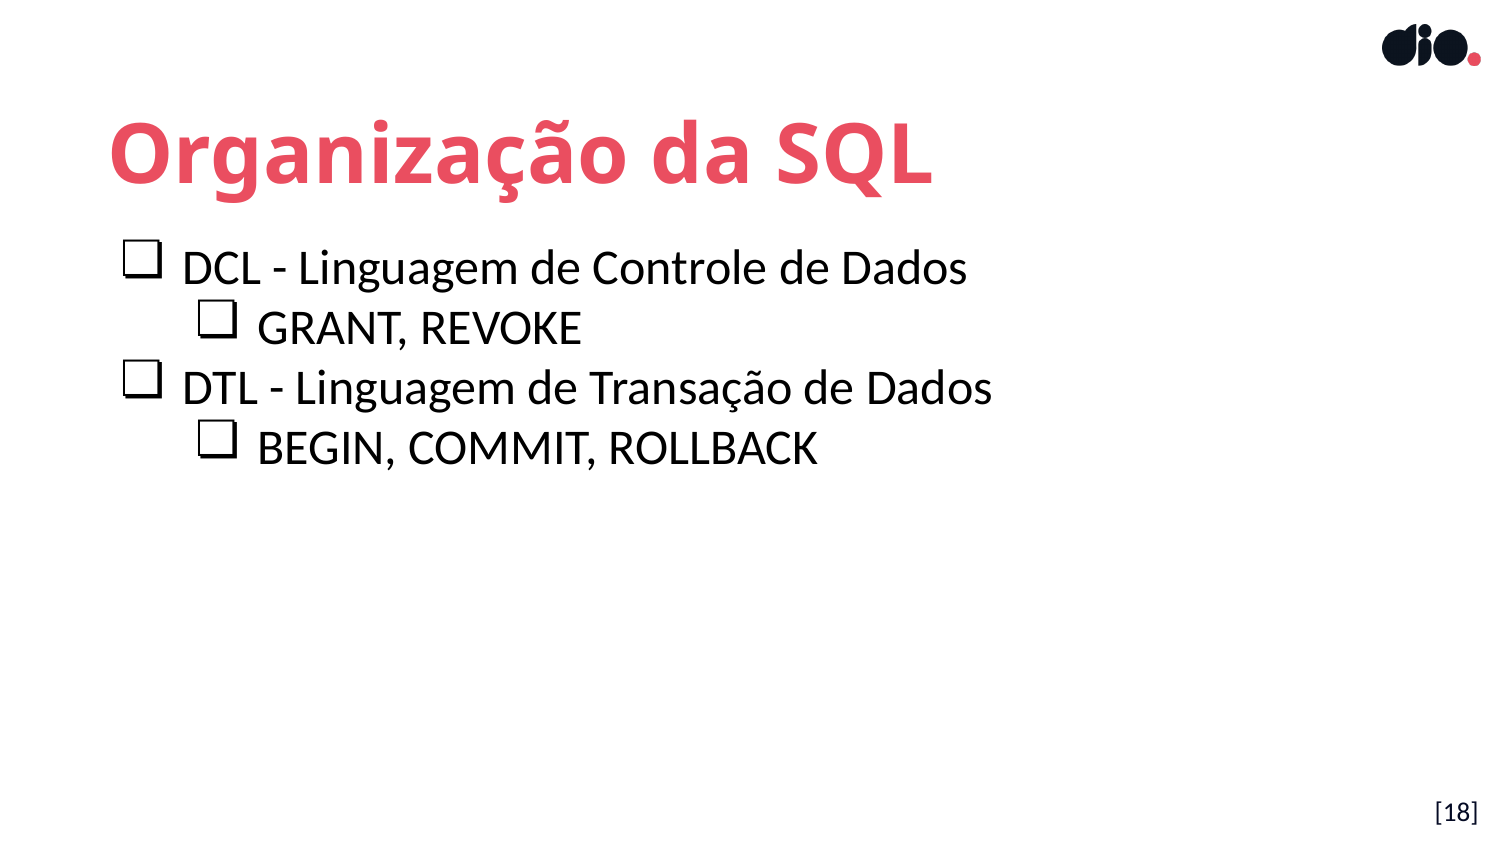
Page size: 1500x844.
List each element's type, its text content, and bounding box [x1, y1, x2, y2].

slide_number [18] [1403, 779, 1494, 844]
text_box DCL - Linguagem de Controle de Dados GRANT, REVOKE DTL - Linguagem de Transação de Dados BEGIN, COMMIT, ROLLBACK [92, 213, 1408, 780]
text_box Organização da SQL [92, 73, 1408, 213]
picture [1382, 24, 1481, 67]
